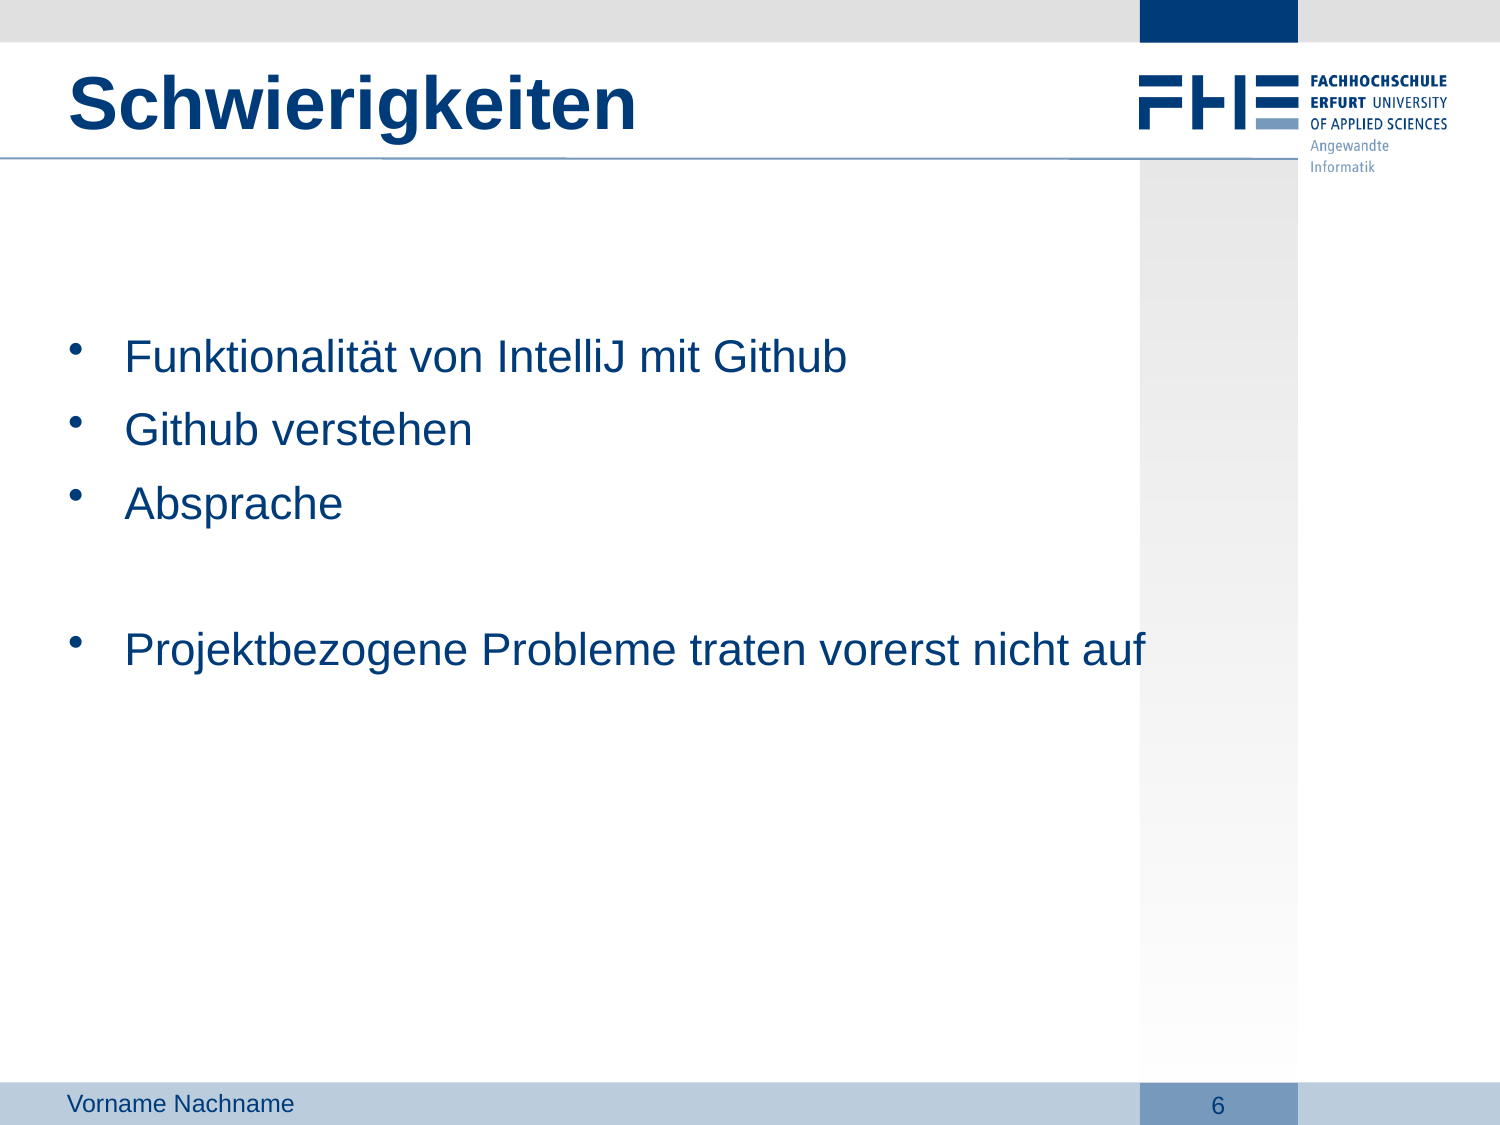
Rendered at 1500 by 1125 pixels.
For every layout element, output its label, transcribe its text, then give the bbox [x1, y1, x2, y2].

title Schwierigkeiten [53, 58, 1140, 142]
list Funktionalität von IntelliJ mit Github Github verstehen Absprache Projektbezogene Probleme traten vorerst nicht auf [53, 172, 1500, 1083]
picture [1139, 75, 1447, 172]
